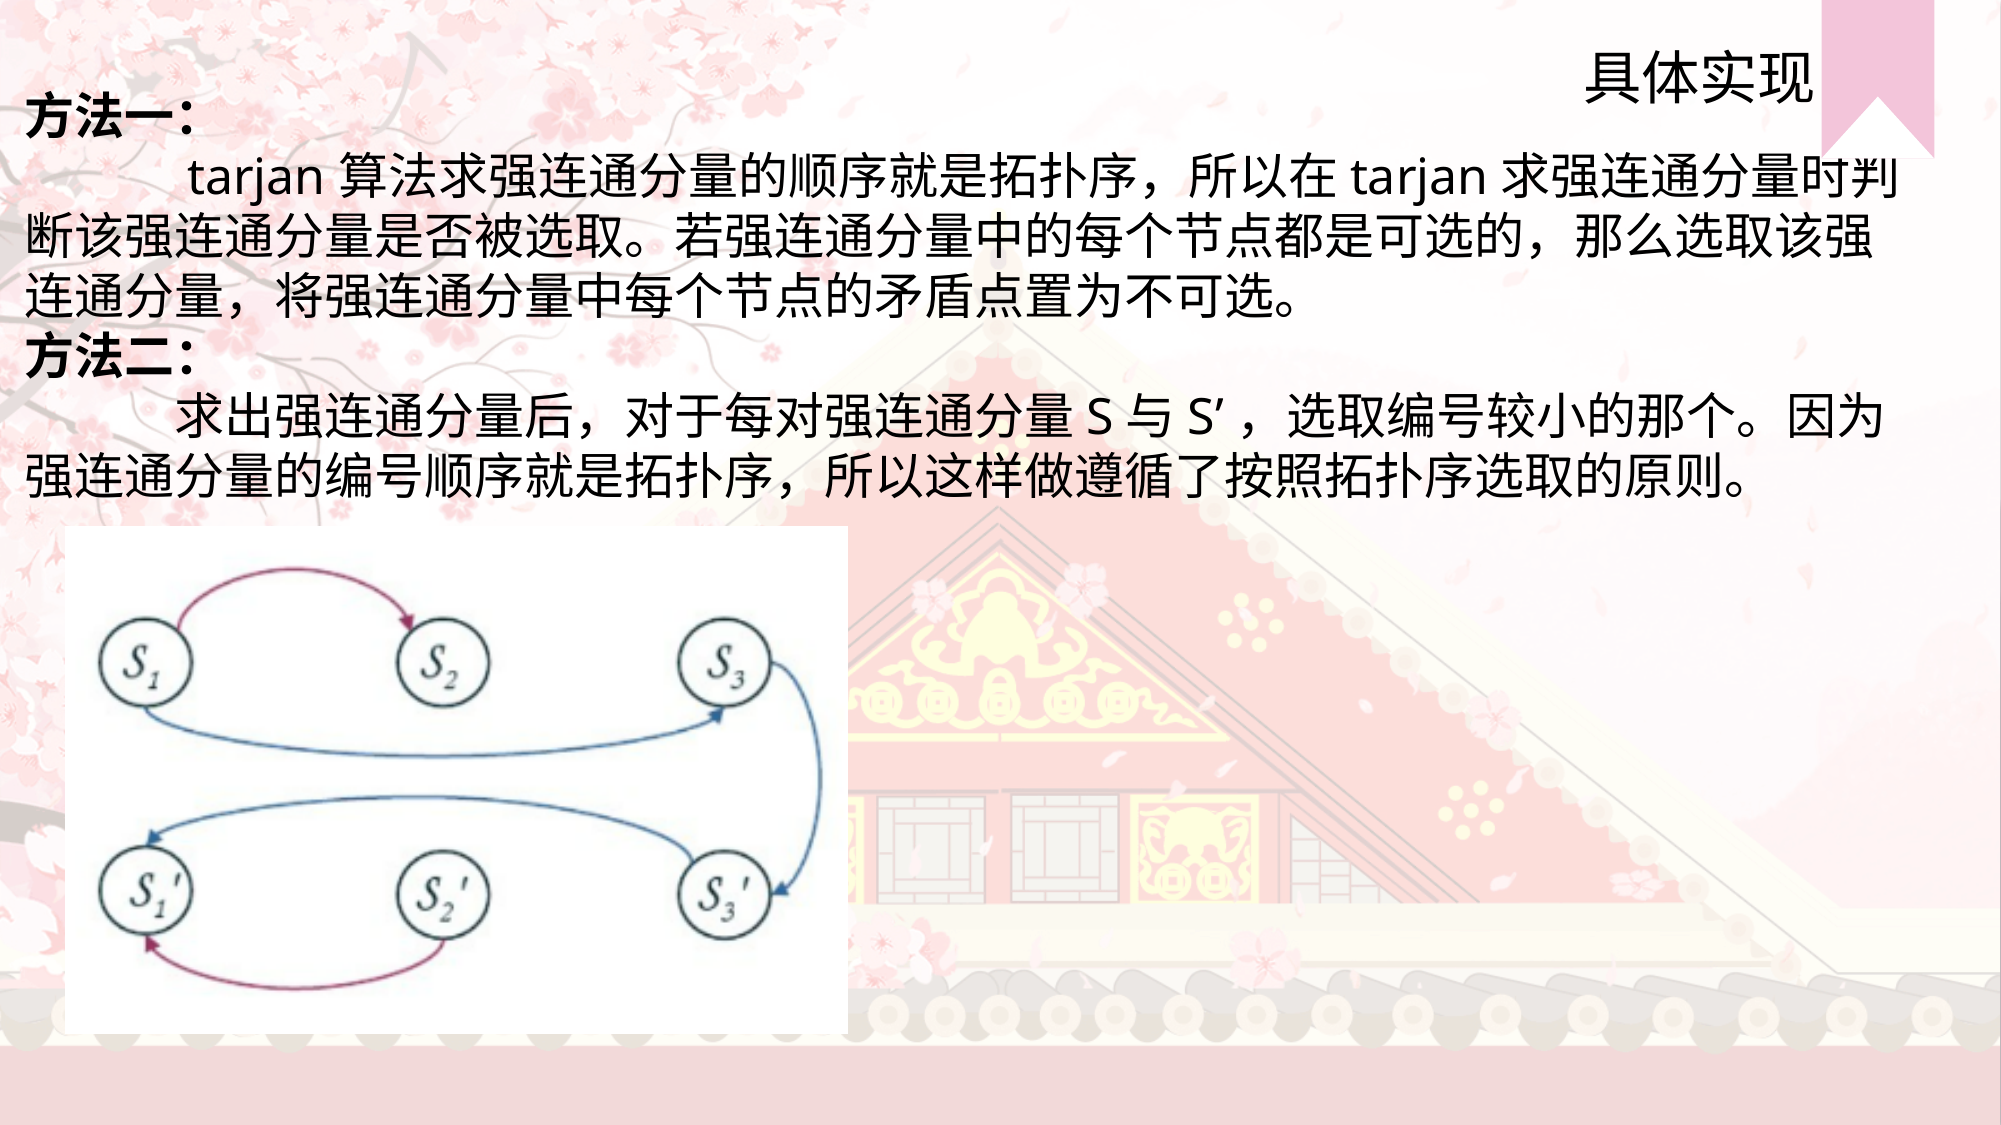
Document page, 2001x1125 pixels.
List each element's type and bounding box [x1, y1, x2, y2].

text_box [1818, 0, 1935, 159]
picture [0, 0, 2000, 1125]
